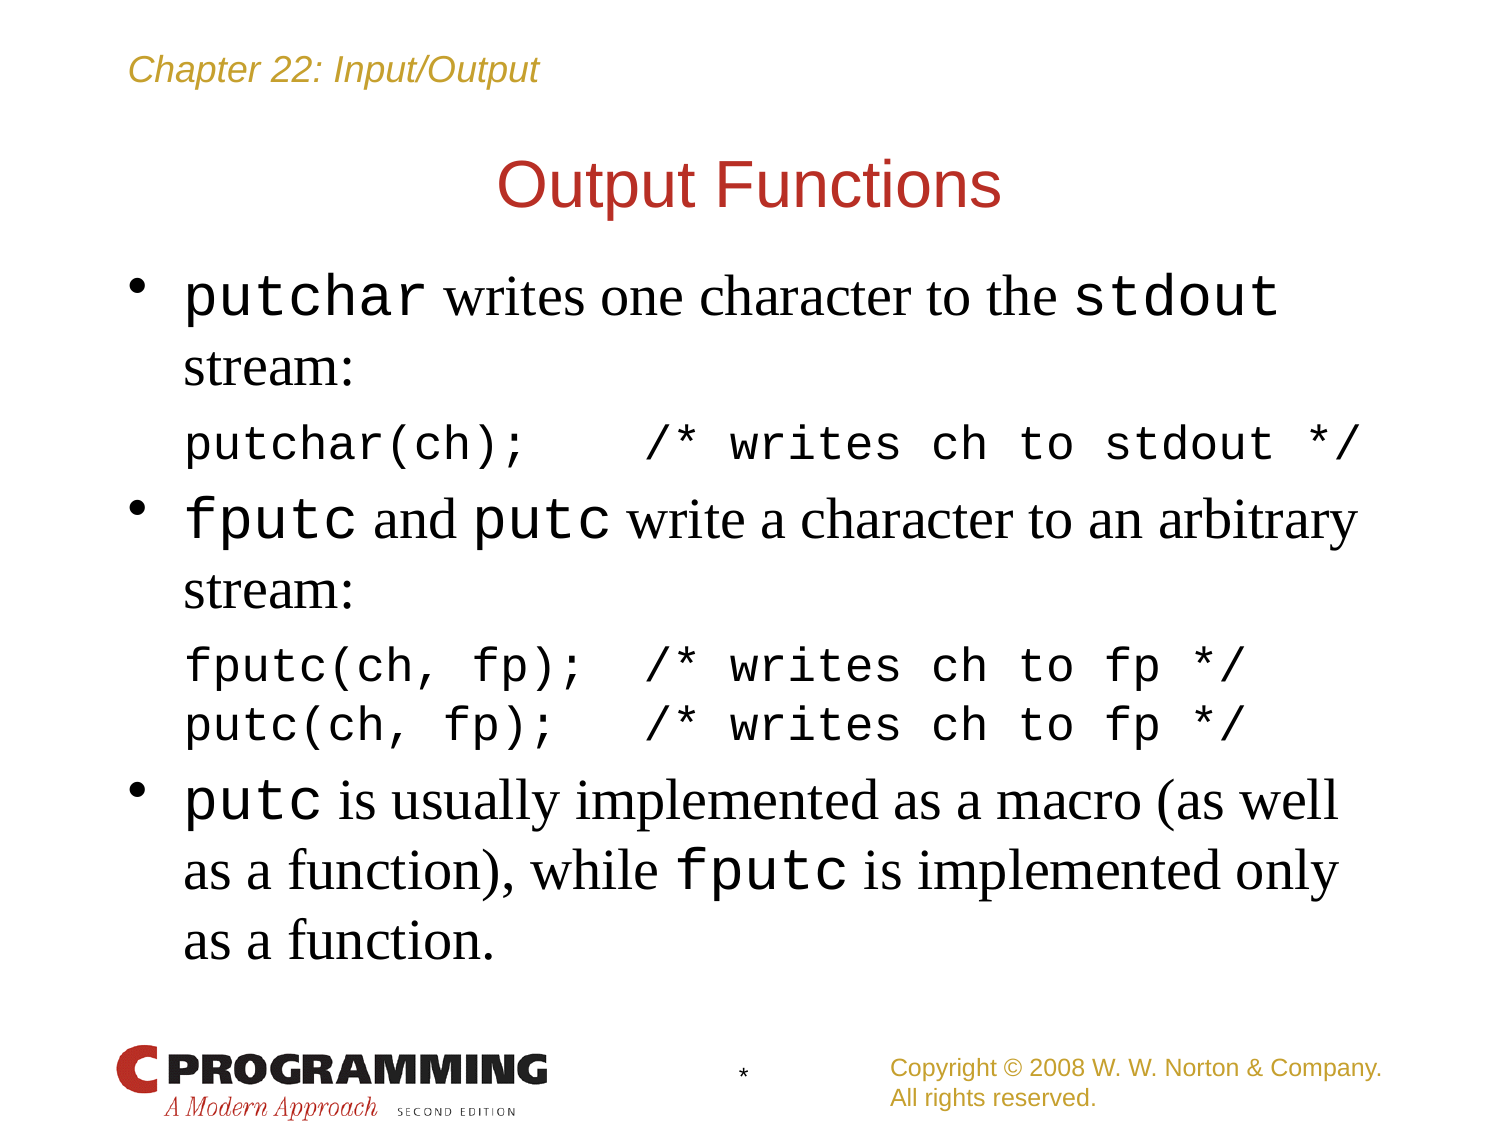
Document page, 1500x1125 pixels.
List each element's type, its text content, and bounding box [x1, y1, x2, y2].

text_box * [687, 1050, 800, 1100]
list putchar writes one character to the stdout stream: putchar(ch); /* writes ch to stdout */ fputc and putc write a character to an arbitrary stream: fputc(ch, fp); /* writes ch to fp */ putc(ch, fp); /* writes ch to fp */ putc is usually implemented as a macro (as well as a function), while fputc is implemented only as a function. [112, 249, 1388, 1038]
picture [112, 1041, 550, 1123]
title Output Functions [112, 125, 1388, 238]
text_box Copyright © 2008 W. W. Norton & Company. All rights reserved. [874, 1043, 1388, 1119]
